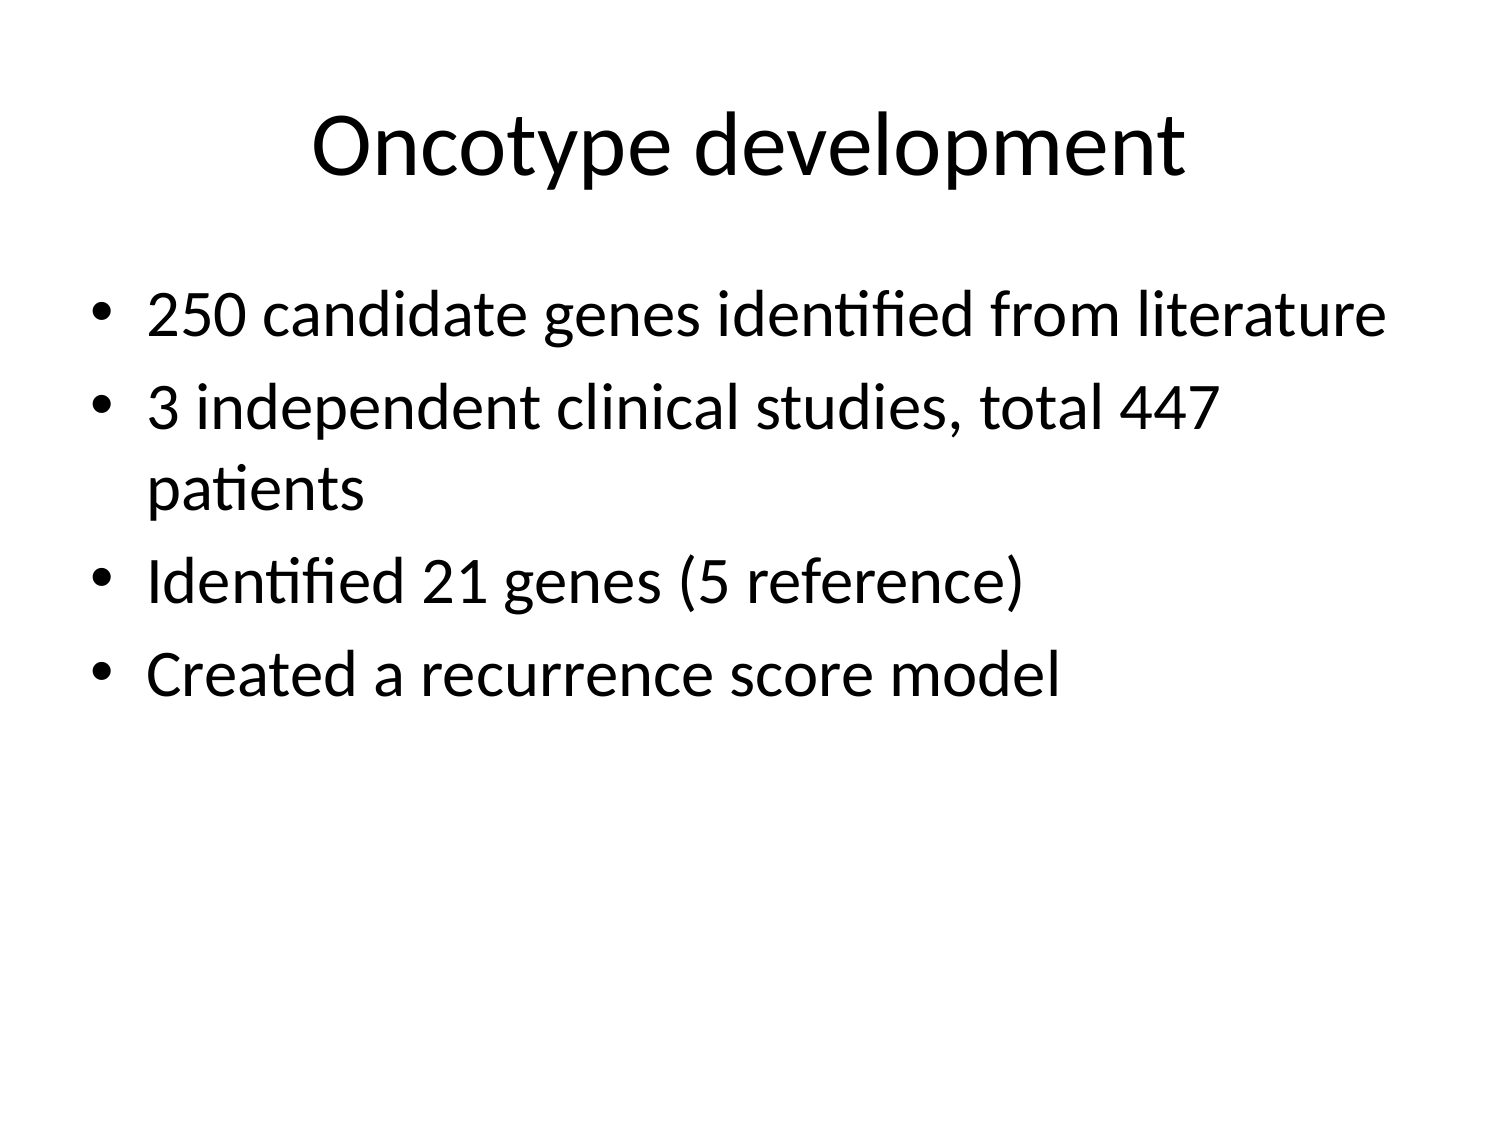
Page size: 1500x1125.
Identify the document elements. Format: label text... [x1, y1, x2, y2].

list 250 candidate genes identified from literature 3 independent clinical studies, total 447 patients Identified 21 genes (5 reference) Created a recurrence score model [75, 262, 1425, 1005]
title Oncotype development [75, 45, 1425, 233]
